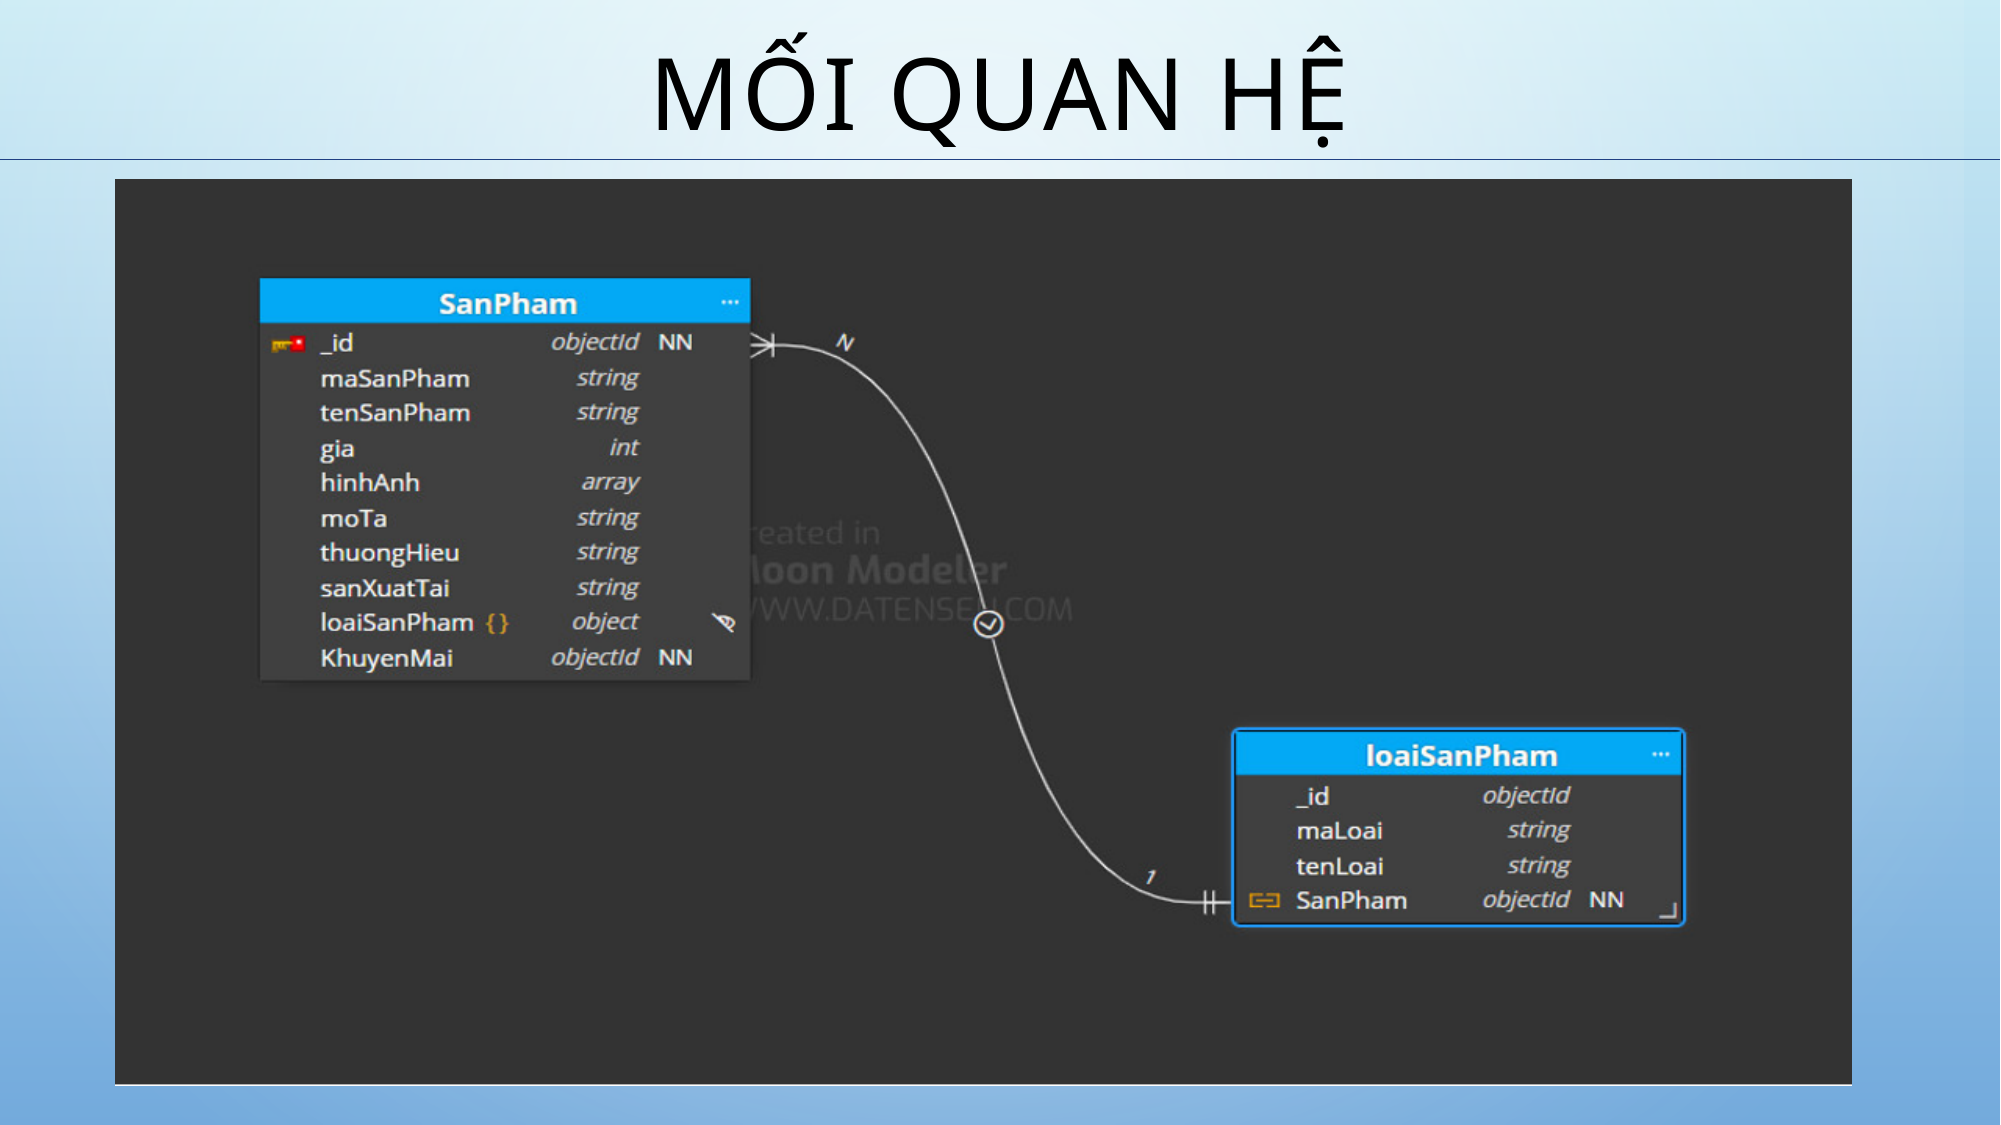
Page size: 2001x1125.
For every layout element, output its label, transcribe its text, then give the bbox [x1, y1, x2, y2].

text_box Mối quan hệ [509, 0, 1491, 159]
picture [115, 178, 1852, 1086]
